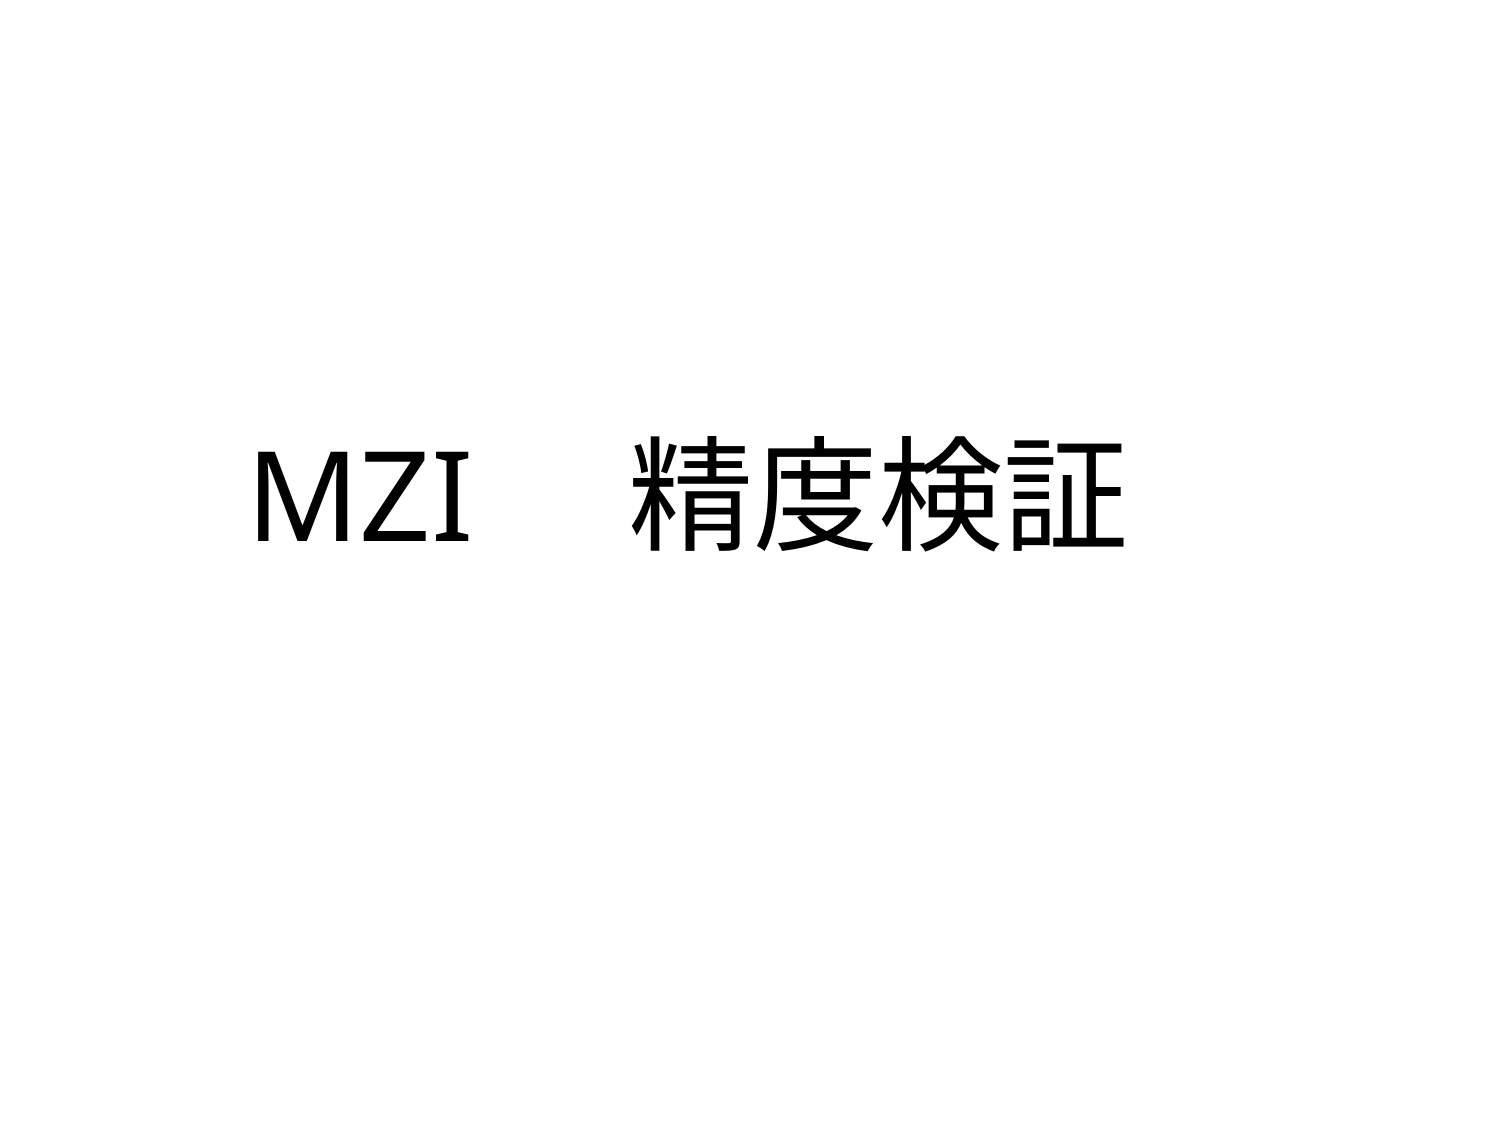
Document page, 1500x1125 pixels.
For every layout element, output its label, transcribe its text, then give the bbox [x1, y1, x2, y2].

title MZI 精度検証 [112, 184, 1388, 576]
